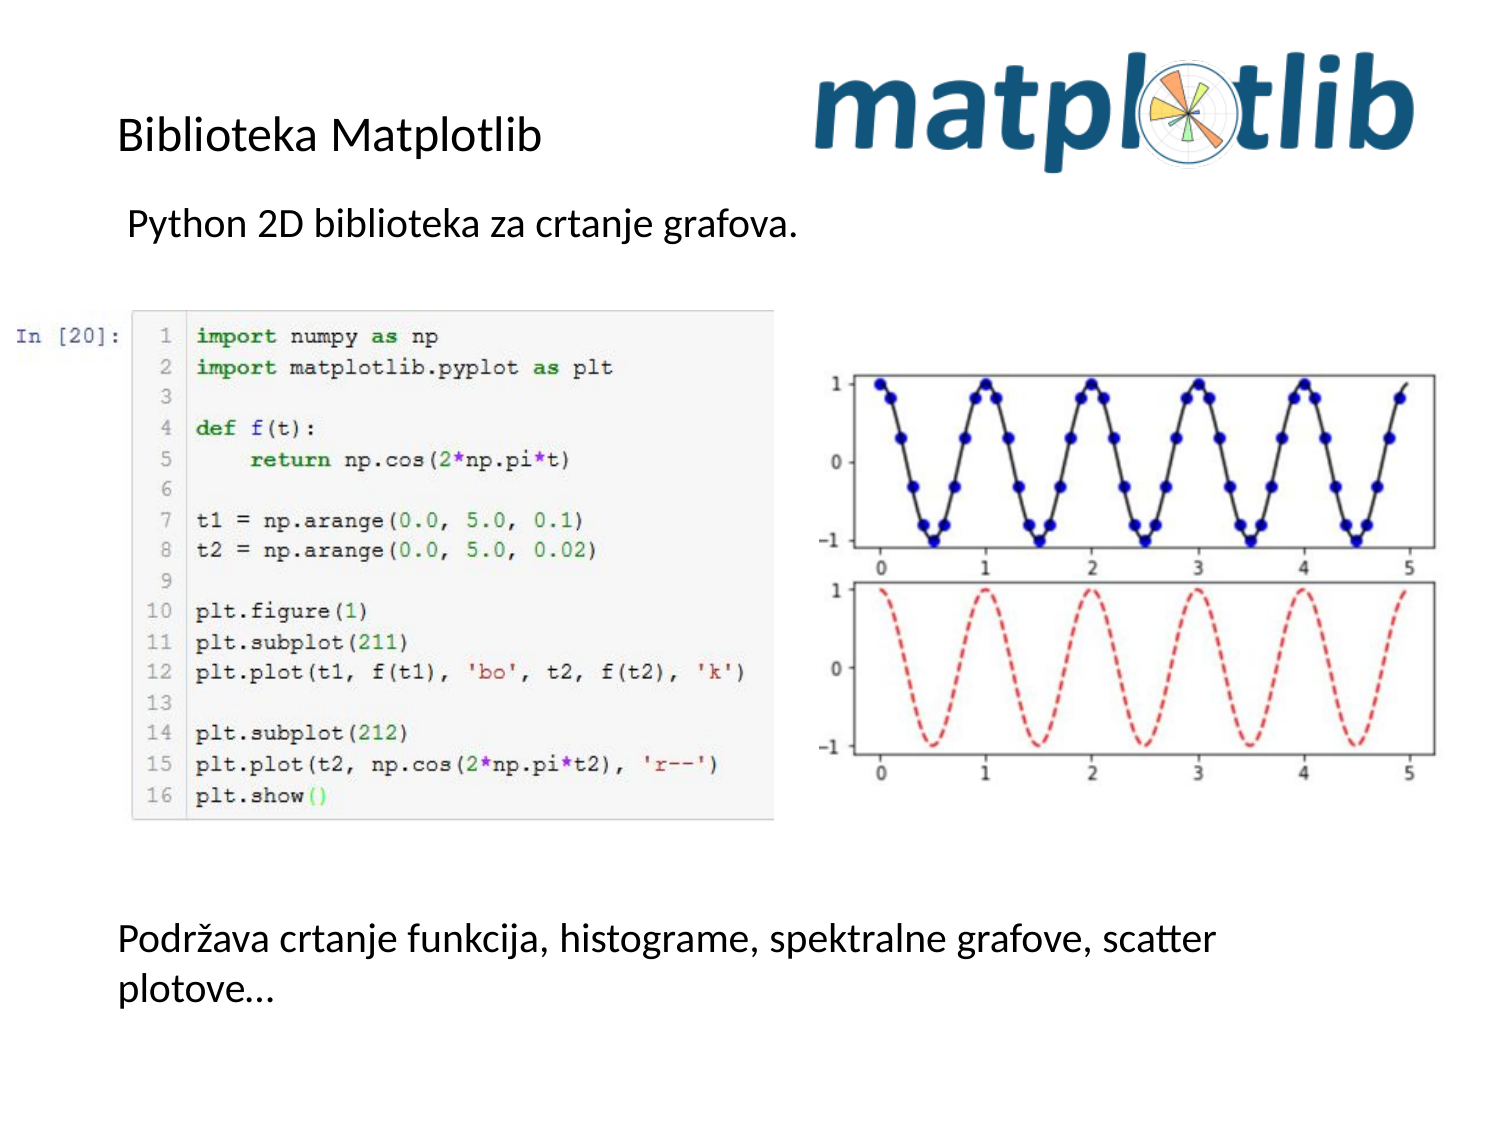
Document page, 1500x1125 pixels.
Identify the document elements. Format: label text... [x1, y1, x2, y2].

text_box Python 2D biblioteka za crtanje grafova. [102, 188, 1376, 253]
text_box Podržava crtanje funkcija, histograme, spektralne grafove, scatter plotove… [102, 903, 1376, 1019]
picture [17, 310, 774, 842]
text_box Biblioteka Matplotlib [102, 93, 789, 169]
picture [819, 366, 1448, 786]
picture [789, 30, 1448, 189]
